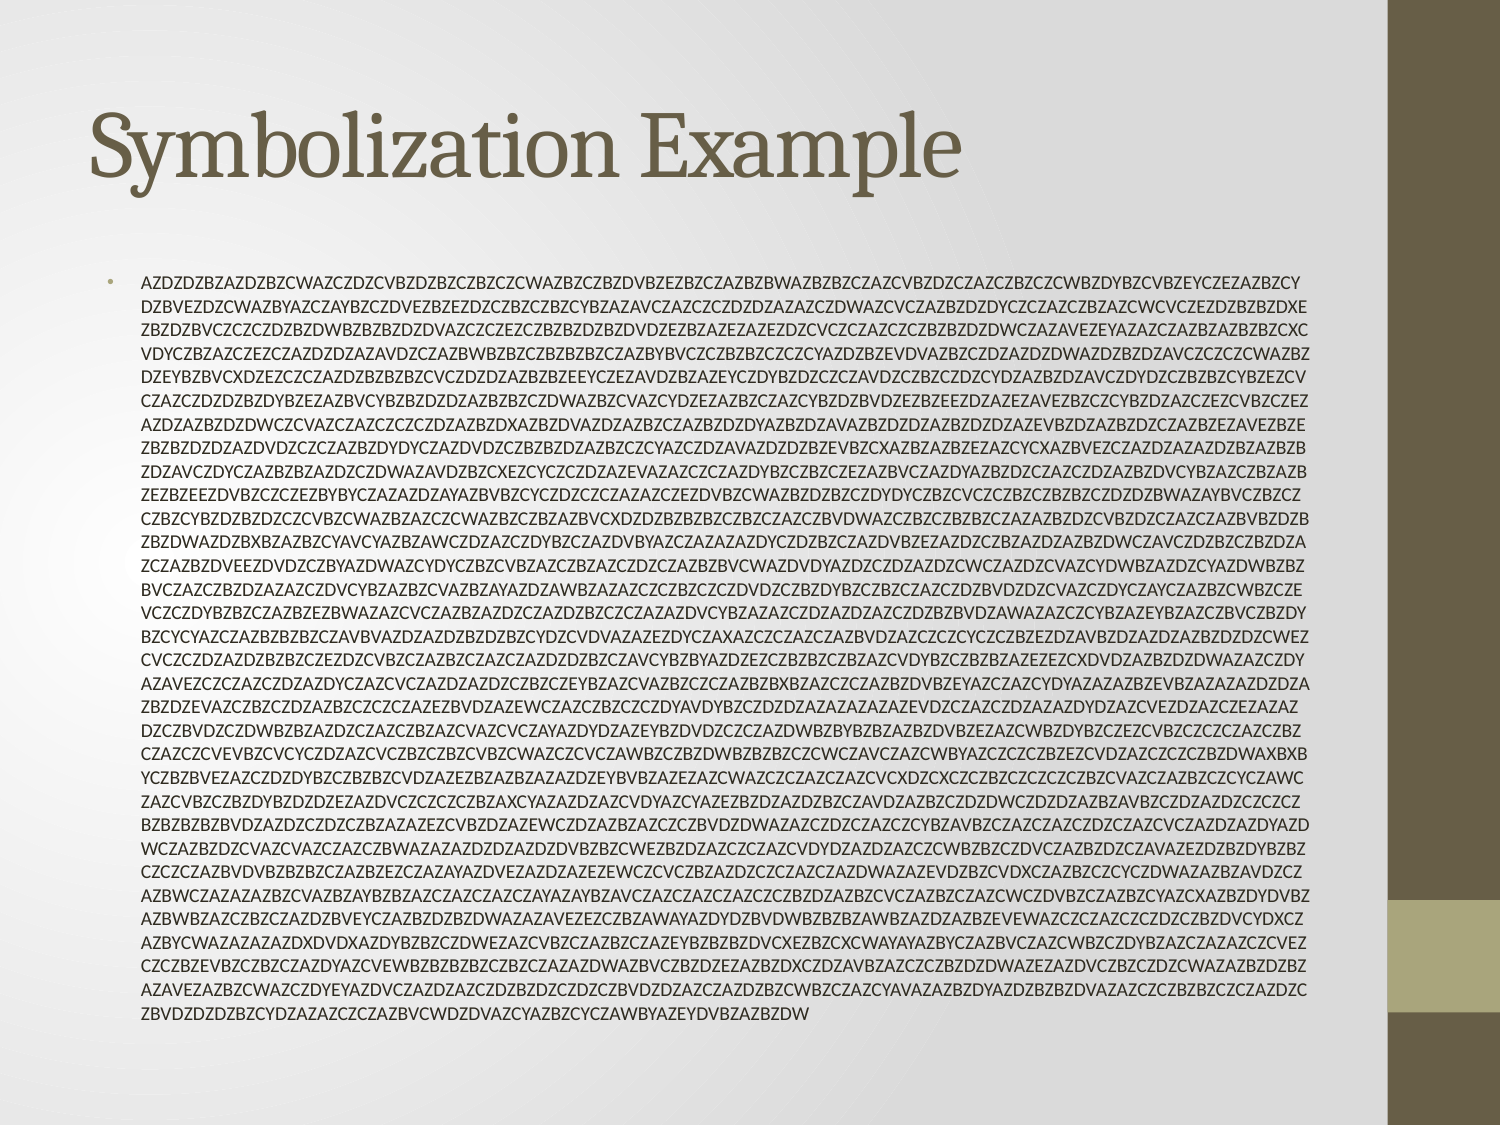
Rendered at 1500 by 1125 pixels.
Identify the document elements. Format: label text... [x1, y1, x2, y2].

list AZDZDZBZAZDZBZCWAZCZDZCVBZDZBZCZBZCZCWAZBZCZBZDVBZEZBZCZAZBZBWAZBZBZCZAZCVBZDZCZAZCZBZCZCWBZDYBZCVBZEYCZEZAZBZCYDZBVEZDZCWAZBYAZCZAYBZCZDVEZBZEZDZCZBZCZBZCYBZAZAVCZAZCZCZDZDZAZAZCZDWAZCVCZAZBZDZDYCZCZAZCZBZAZCWCVCZEZDZBZBZDXEZBZDZBVCZCZCZDZBZDWBZBZBZDZDVAZCZCZEZCZBZBZDZBZDVDZEZBZAZEZAZEZDZCVCZCZAZCZCZBZBZDZDWCZAZAVEZEYAZAZCZAZBZAZBZBZCXCVDYCZBZAZCZEZCZAZDZDZAZAVDZCZAZBWBZBZCZBZBZBZCZAZBYBVCZCZBZBZCZCZCYAZDZBZEVDVAZBZCZDZAZDZDWAZDZBZDZAVCZCZCZCWAZBZDZEYBZBVCXDZEZCZCZAZDZBZBZBZCVCZDZDZAZBZBZEEYCZEZAVDZBZAZEYCZDYBZDZCZCZAVDZCZBZCZDZCYDZAZBZDZAVCZDYDZCZBZBZCYBZEZCVCZAZCZDZDZBZDYBZEZAZBVCYBZBZDZDZAZBZBZCZDWAZBZCVAZCYDZEZAZBZCZAZCYBZDZBVDZEZBZEEZDZAZEZAVEZBZCZCYBZDZAZCZEZCVBZCZEZAZDZAZBZDZDWCZCVAZCZAZCZCZCZDZAZBZDXAZBZDVAZDZAZBZCZAZBZDZDYAZBZDZAVAZBZDZDZAZBZDZDZAZEVBZDZAZBZDZCZAZBZEZAVEZBZEZBZBZDZDZAZDVDZCZCZAZBZDYDYCZAZDVDZCZBZBZDZAZBZCZCYAZCZDZAVAZDZDZBZEVBZCXAZBZAZBZEZAZCYCXAZBVEZCZAZDZAZAZDZBZAZBZBZDZAVCZDYCZAZBZBZAZDZCZDWAZAVDZBZCXEZCYCZCZDZAZEVAZAZCZCZAZDYBZCZBZCZEZAZBVCZAZDYAZBZDZCZAZCZDZAZBZDVCYBZAZCZBZAZBZEZBZEEZDVBZCZCZEZBYBYCZAZAZDZAYAZBVBZCYCZDZCZCZAZAZCZEZDVBZCWAZBZDZBZCZDYDYCZBZCVCZCZBZCZBZBZCZDZDZBWAZAYBVCZBZCZCZBZCYBZDZBZDZCZCVBZCWAZBZAZCZCWAZBZCZBZAZBVCXDZDZBZBZBZCZBZCZAZCZBVDWAZCZBZCZBZBZCZAZAZBZDZCVBZDZCZAZCZAZBVBZDZBZBZDWAZDZBXBZAZBZCYAVCYAZBZAWCZDZAZCZDYBZCZAZDVBYAZCZAZAZAZDYCZDZBZCZAZDVBZEZAZDZCZBZAZDZAZBZDWCZAVCZDZBZCZBZDZAZCZAZBZDVEEZDVDZCZBYAZDWAZCYDYCZBZCVBZAZCZBZAZCZDZCZAZBZBVCWAZDVDYAZDZCZDZAZDZCWCZAZDZCVAZCYDWBZAZDZCYAZDWBZBZBVCZAZCZBZDZAZAZCZDVCYBZAZBZCVAZBZAYAZDZAWBZAZAZCZCZBZCZCZDVDZCZBZDYBZCZBZCZAZCZDZBVDZDZCVAZCZDYCZAYCZAZBZCWBZCZEVCZCZDYBZBZCZAZBZEZBWAZAZCVCZAZBZAZDZCZAZDZBZCZCZAZAZDVCYBZAZAZCZDZAZDZAZCZDZBZBVDZAWAZAZCZCYBZAZEYBZAZCZBVCZBZDYBZCYCYAZCZAZBZBZBZCZAVBVAZDZAZDZBZDZBZCYDZCVDVAZAZEZDYCZAXAZCZCZAZCZAZBVDZAZCZCZCYCZCZBZEZDZAVBZDZAZDZAZBZDZDZCWEZCVCZCZDZAZDZBZBZCZEZDZCVBZCZAZBZCZAZCZAZDZDZBZCZAVCYBZBYAZDZEZCZBZBZCZBZAZCVDYBZCZBZBZAZEZEZCXDVDZAZBZDZDWAZAZCZDYAZAVEZCZCZAZCZDZAZDYCZAZCVCZAZDZAZDZCZBZCZEYBZAZCVAZBZCZCZAZBZBXBZAZCZCZAZBZDVBZEYAZCZAZCYDYAZAZAZBZEVBZAZAZAZDZDZAZBZDZEVAZCZBZCZDZAZBZCZCZCZAZEZBVDZAZEWCZAZCZBZCZCZDYAVDYBZCZDZDZAZAZAZAZAZEVDZCZAZCZDZAZAZDYDZAZCVEZDZAZCZEZAZAZDZCZBVDZCZDWBZBZAZDZCZAZCZBZAZCVAZCVCZAYAZDYDZAZEYBZDVDZCZCZAZDWBZBYBZBZAZBZDVBZEZAZCWBZDYBZCZEZCVBZCZCZCZAZCZBZCZAZCZCVEVBZCVCYCZDZAZCVCZBZCZBZCVBZCWAZCZCVCZAWBZCZBZDWBZBZBZCZCWCZAVCZAZCWBYAZCZCZCZBZEZCVDZAZCZCZCZBZDWAXBXBYCZBZBVEZAZCZDZDYBZCZBZBZCVDZAZEZBZAZBZAZAZDZEYBVBZAZEZAZCWAZCZCZAZCZAZCVCXDZCXCZCZBZCZCZCZCZBZCVAZCZAZBZCZCYCZAWCZAZCVBZCZBZDYBZDZDZEZAZDVCZCZCZCZBZAXCYAZAZDZAZCVDYAZCYAZEZBZDZAZDZBZCZAVDZAZBZCZDZDWCZDZDZAZBZAVBZCZDZAZDZCZCZCZBZBZBZBZBVDZAZDZCZDZCZBZAZAZEZCVBZDZAZEWCZDZAZBZAZCZCZBVDZDWAZAZCZDZCZAZCZCYBZAVBZCZAZCZAZCZDZCZAZCVCZAZDZAZDYAZDWCZAZBZDZCVAZCVAZCZAZCZBWAZAZAZDZDZAZDZDVBZBZCWEZBZDZAZCZCZAZCVDYDZAZDZAZCZCWBZBZCZDVCZAZBZDZCZAVAZEZDZBZDYBZBZCZCZCZAZBVDVBZBZBZCZAZBZEZCZAZAYAZDVEZAZDZAZEZEWCZCVCZBZAZDZCZCZAZCZAZDWAZAZEVDZBZCVDXCZAZBZCZCYCZDWAZAZBZAVDZCZAZBWCZAZAZAZBZCVAZBZAYBZBZAZCZAZCZAZCZAYAZAYBZAVCZAZCZAZCZAZCZCZBZDZAZBZCVCZAZBZCZAZCWCZDVBZCZAZBZCYAZCXAZBZDYDVBZAZBWBZAZCZBZCZAZDZBVEYCZAZBZDZBZDWAZAZAVEZEZCZBZAWAYAZDYDZBVDWBZBZBZAWBZAZDZAZBZEVEWAZCZCZAZCZCZDZCZBZDVCYDXCZAZBYCWAZAZAZAZDXDVDXAZDYBZBZCZDWEZAZCVBZCZAZBZCZAZEYBZBZBZDVCXEZBZCXCWAYAYAZBYCZAZBVCZAZCWBZCZDYBZAZCZAZAZCZCVEZCZCZBZEVBZCZBZCZAZDYAZCVEWBZBZBZBZCZBZCZAZAZDWAZBVCZBZDZEZAZBZDXCZDZAVBZAZCZCZBZDZDWAZEZAZDVCZBZCZDZCWAZAZBZDZBZAZAVEZAZBZCWAZCZDYEYAZDVCZAZDZAZCZDZBZDZCZDZCZBVDZDZAZCZAZDZBZCWBZCZAZCYAVAZAZBZDYAZDZBZBZDVAZAZCZCZBZBZCZCZAZDZCZBVDZDZDZBZCYDZAZAZCZCZAZBVCWDZDVAZCYAZBZCYCZAWBYAZEYDVBZAZBZDW [75, 262, 1325, 1050]
title Symbolization Example [75, 45, 1325, 233]
